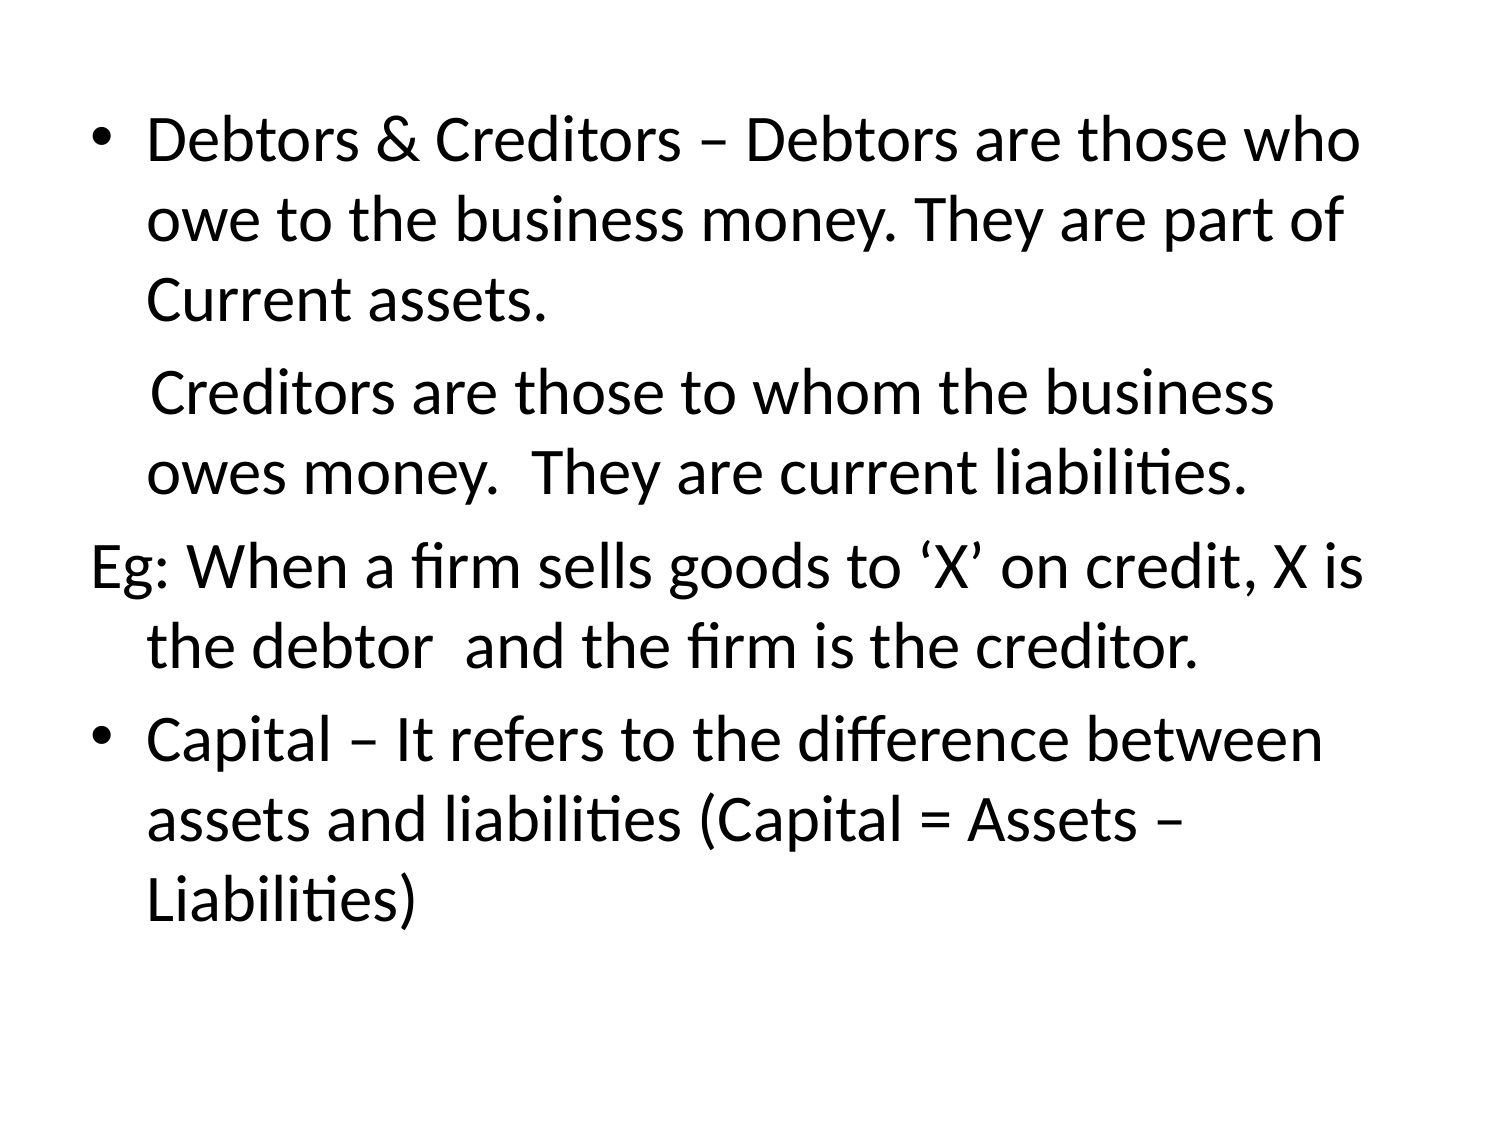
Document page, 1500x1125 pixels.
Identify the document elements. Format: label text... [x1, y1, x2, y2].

list Debtors & Creditors – Debtors are those who owe to the business money. They are part of Current assets. Creditors are those to whom the business owes money. They are current liabilities. Eg: When a firm sells goods to ‘X’ on credit, X is the debtor and the firm is the creditor. Capital – It refers to the difference between assets and liabilities (Capital = Assets – Liabilities) [75, 87, 1425, 1005]
